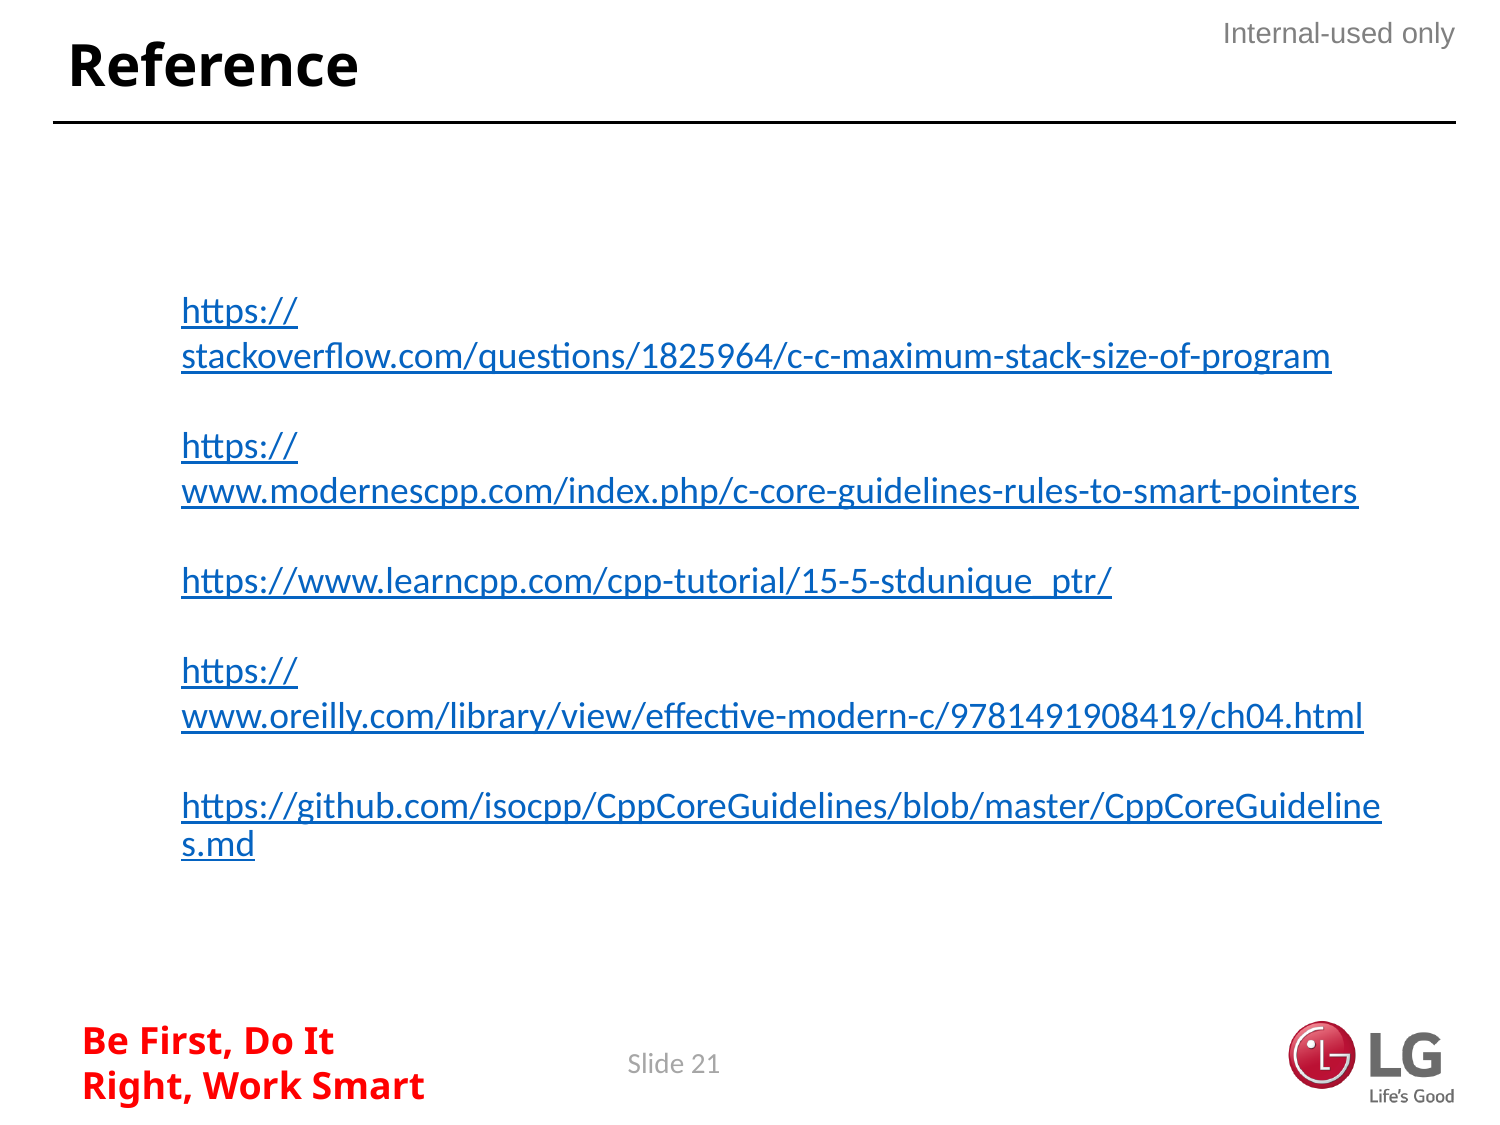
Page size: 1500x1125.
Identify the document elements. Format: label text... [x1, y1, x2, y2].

picture [1285, 1001, 1456, 1123]
text_box https://stackoverflow.com/questions/1825964/c-c-maximum-stack-size-of-program https://www.modernescpp.com/index.php/c-core-guidelines-rules-to-smart-pointers https://www.learncpp.com/cpp-tutorial/15-5-stdunique_ptr/ https://www.oreilly.com/library/view/effective-modern-c/9781491908419/ch04.html https://github.com/isocpp/CppCoreGuidelines/blob/master/CppCoreGuidelines.md [166, 278, 1400, 834]
title Reference [52, 12, 1456, 123]
